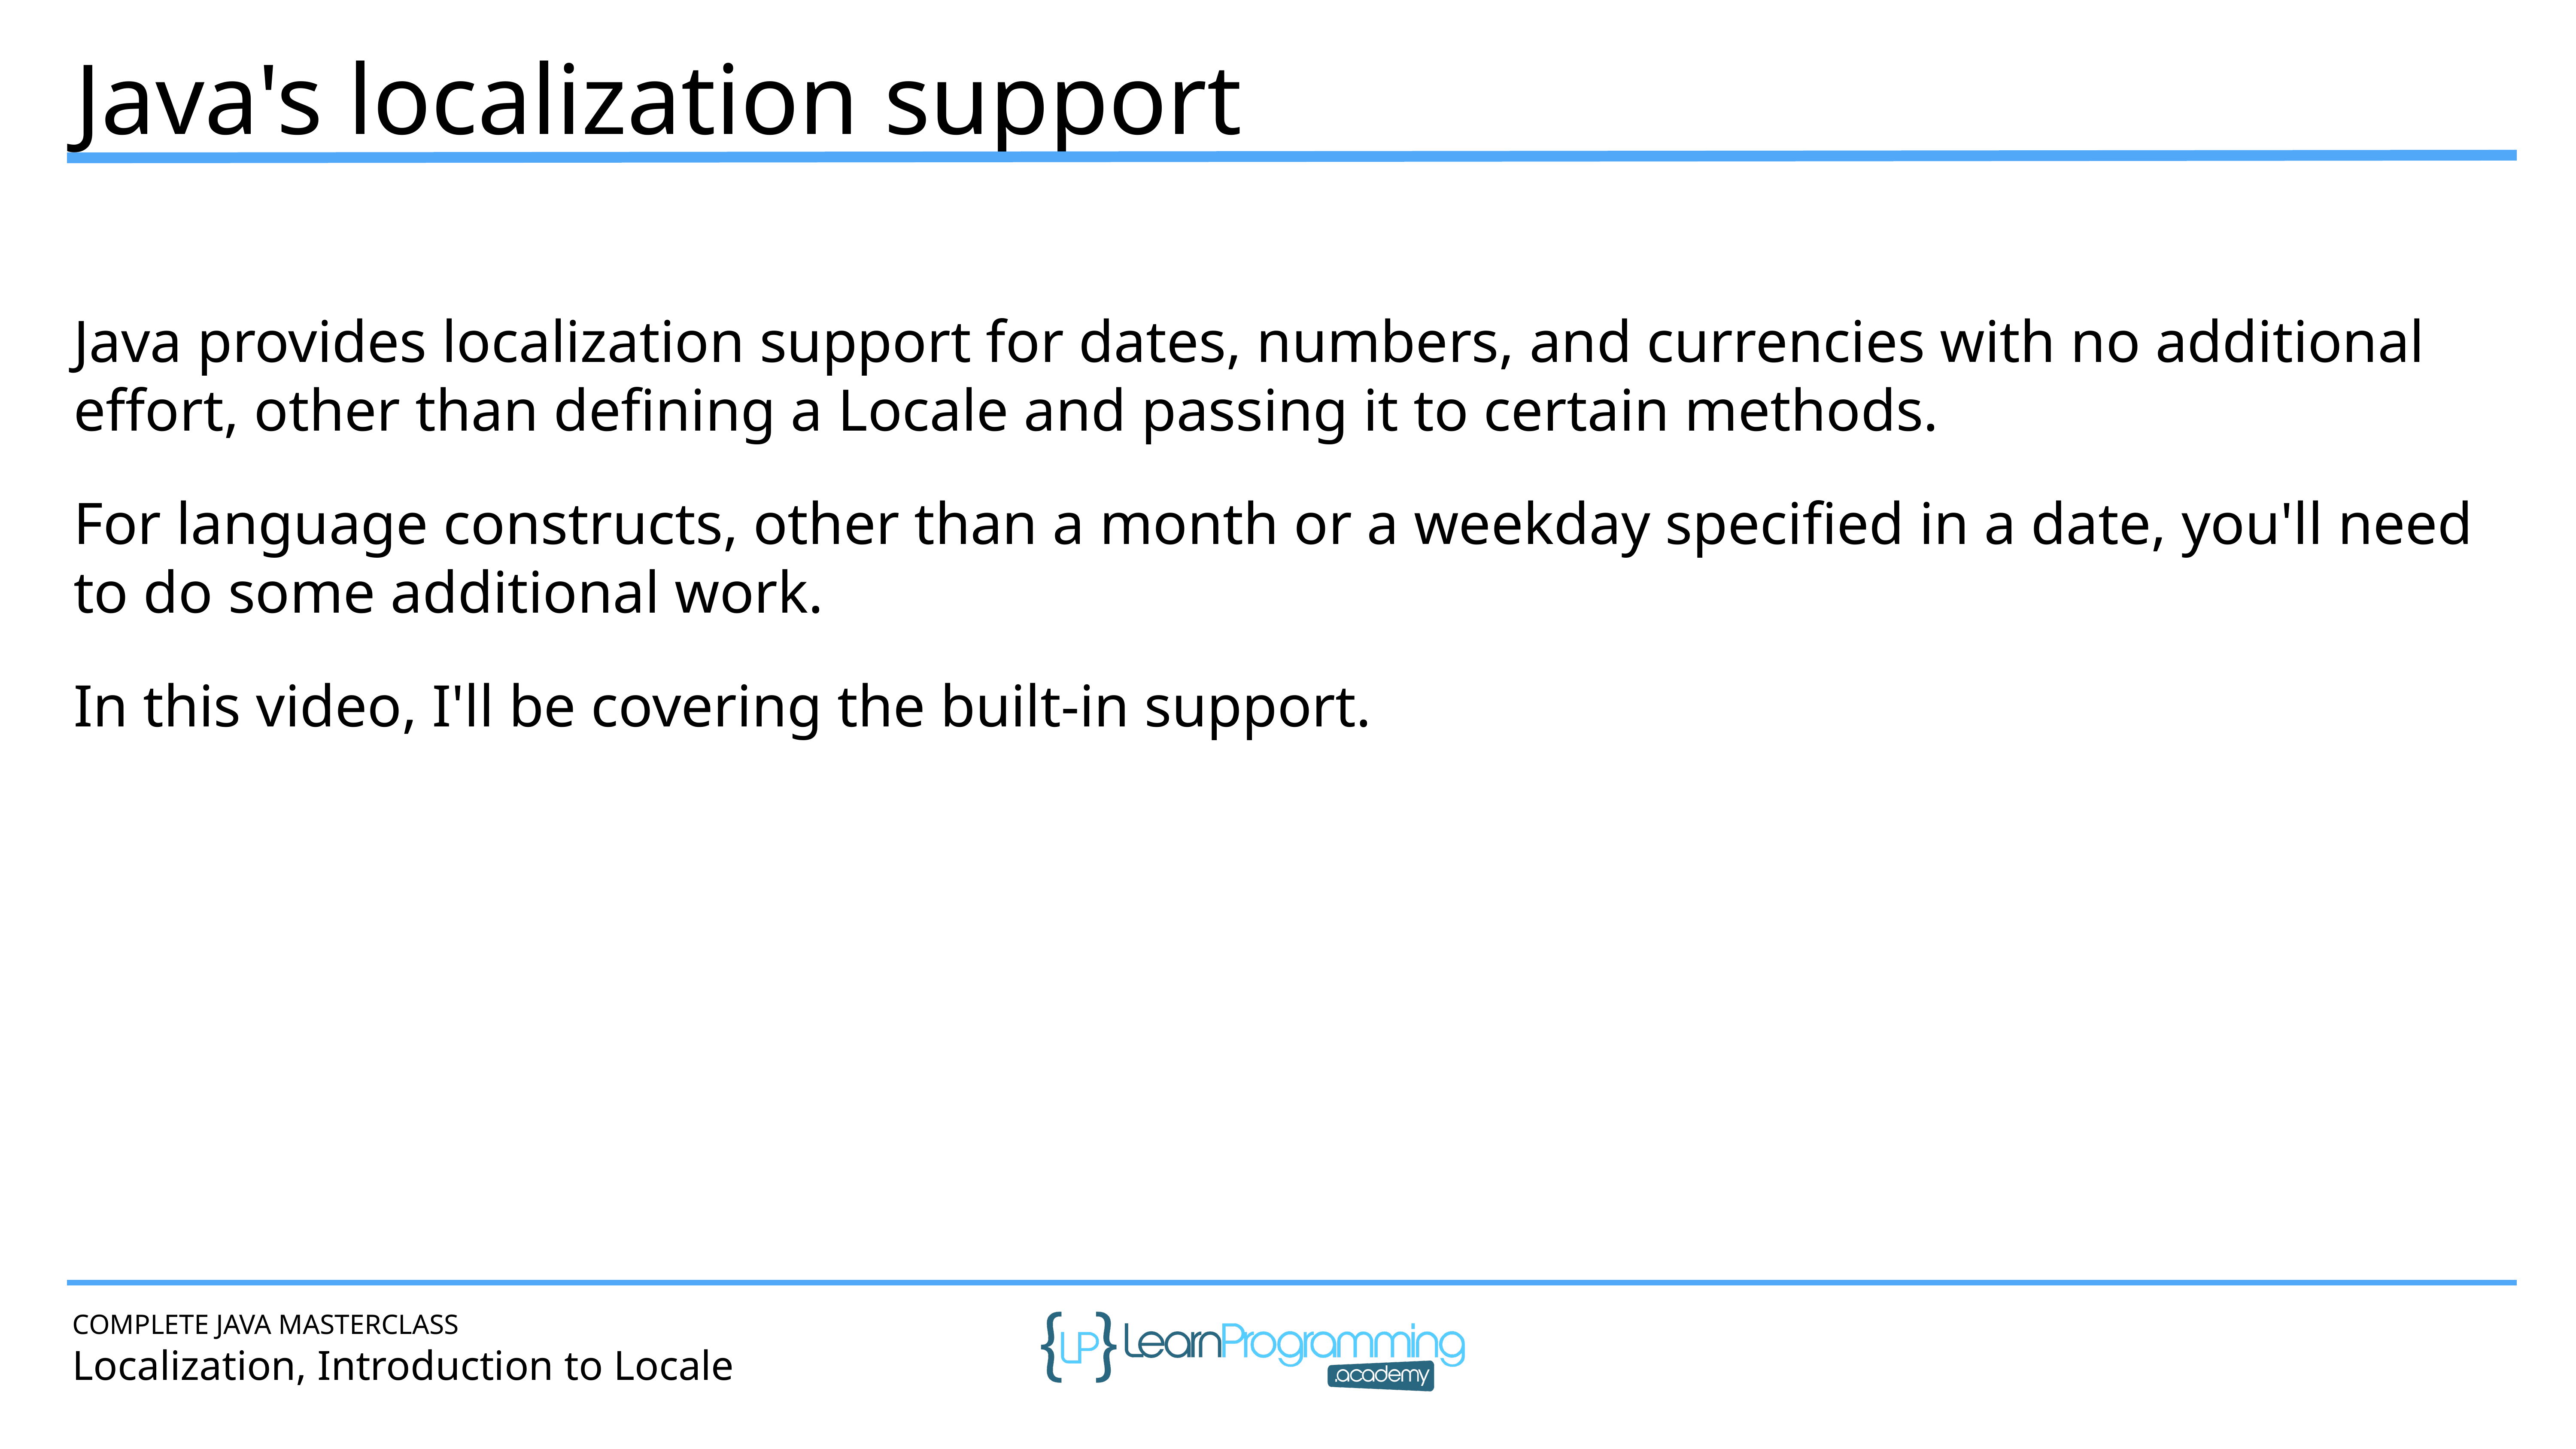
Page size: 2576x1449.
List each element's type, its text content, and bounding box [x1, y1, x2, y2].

text_box Java provides localization support for dates, numbers, and currencies with no additional effort, other than defining a Locale and passing it to certain methods. For language constructs, other than a month or a weekday specified in a date, you'll need to do some additional work. In this video, I'll be covering the built-in support. [67, 301, 2517, 1139]
picture [1032, 1302, 1477, 1400]
text_box Java's localization support [70, 32, 1249, 159]
text_box COMPLETE JAVA MASTERCLASS Localization, Introduction to Locale [67, 1302, 1030, 1394]
